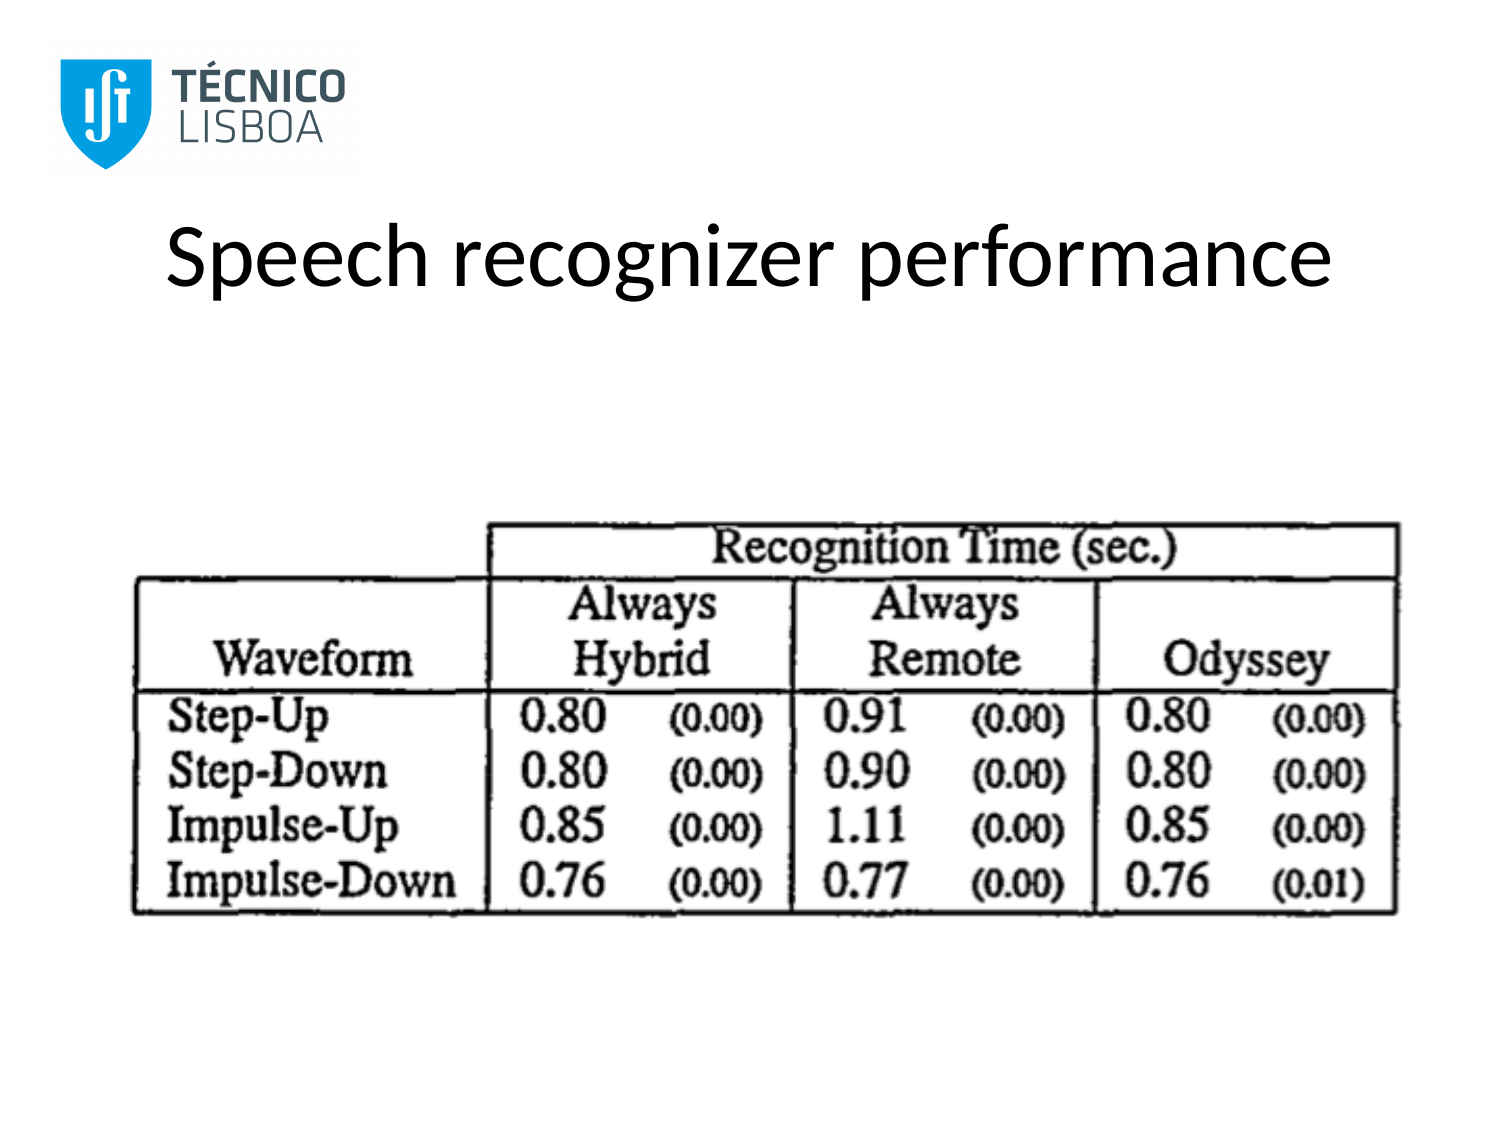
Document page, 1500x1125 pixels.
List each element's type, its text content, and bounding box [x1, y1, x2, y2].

title Speech recognizer performance [112, 152, 1388, 348]
picture [42, 38, 363, 181]
picture [112, 426, 1453, 957]
